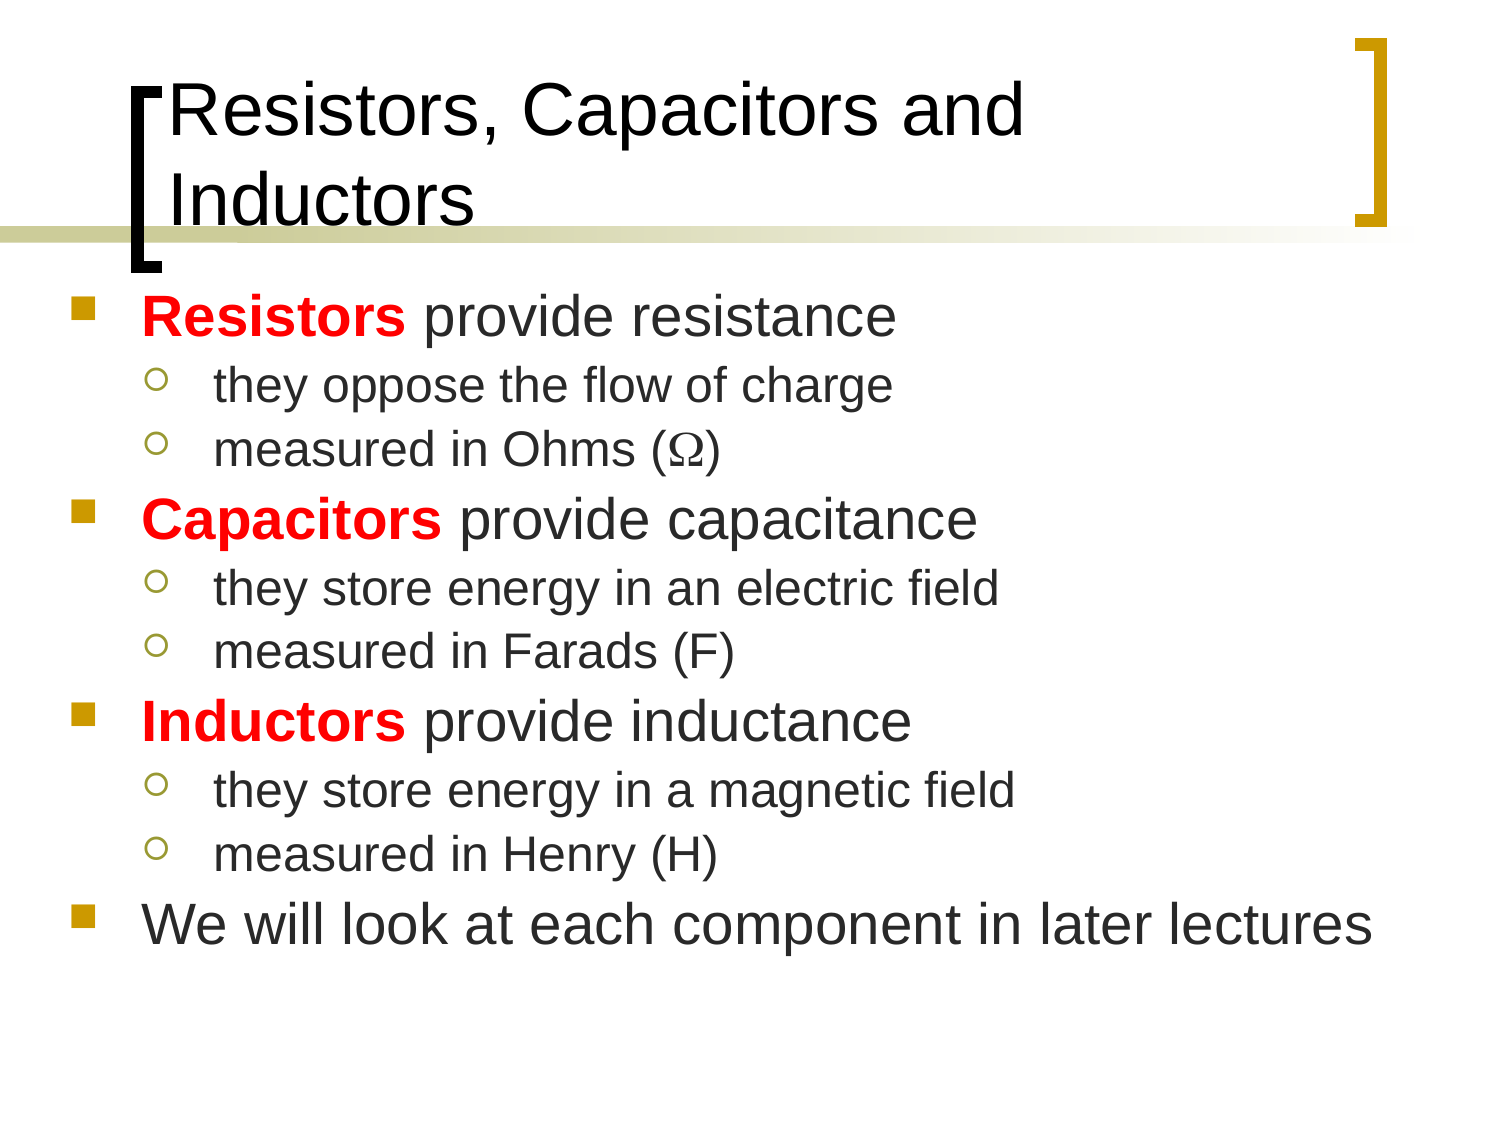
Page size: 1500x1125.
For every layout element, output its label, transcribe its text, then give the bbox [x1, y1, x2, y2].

list Resistors provide resistance they oppose the flow of charge measured in Ohms () Capacitors provide capacitance they store energy in an electric field measured in Farads (F) Inductors provide inductance they store energy in a magnetic field measured in Henry (H) We will look at each component in later lectures [52, 278, 1412, 955]
title Resistors, Capacitors and Inductors [152, 15, 1328, 248]
